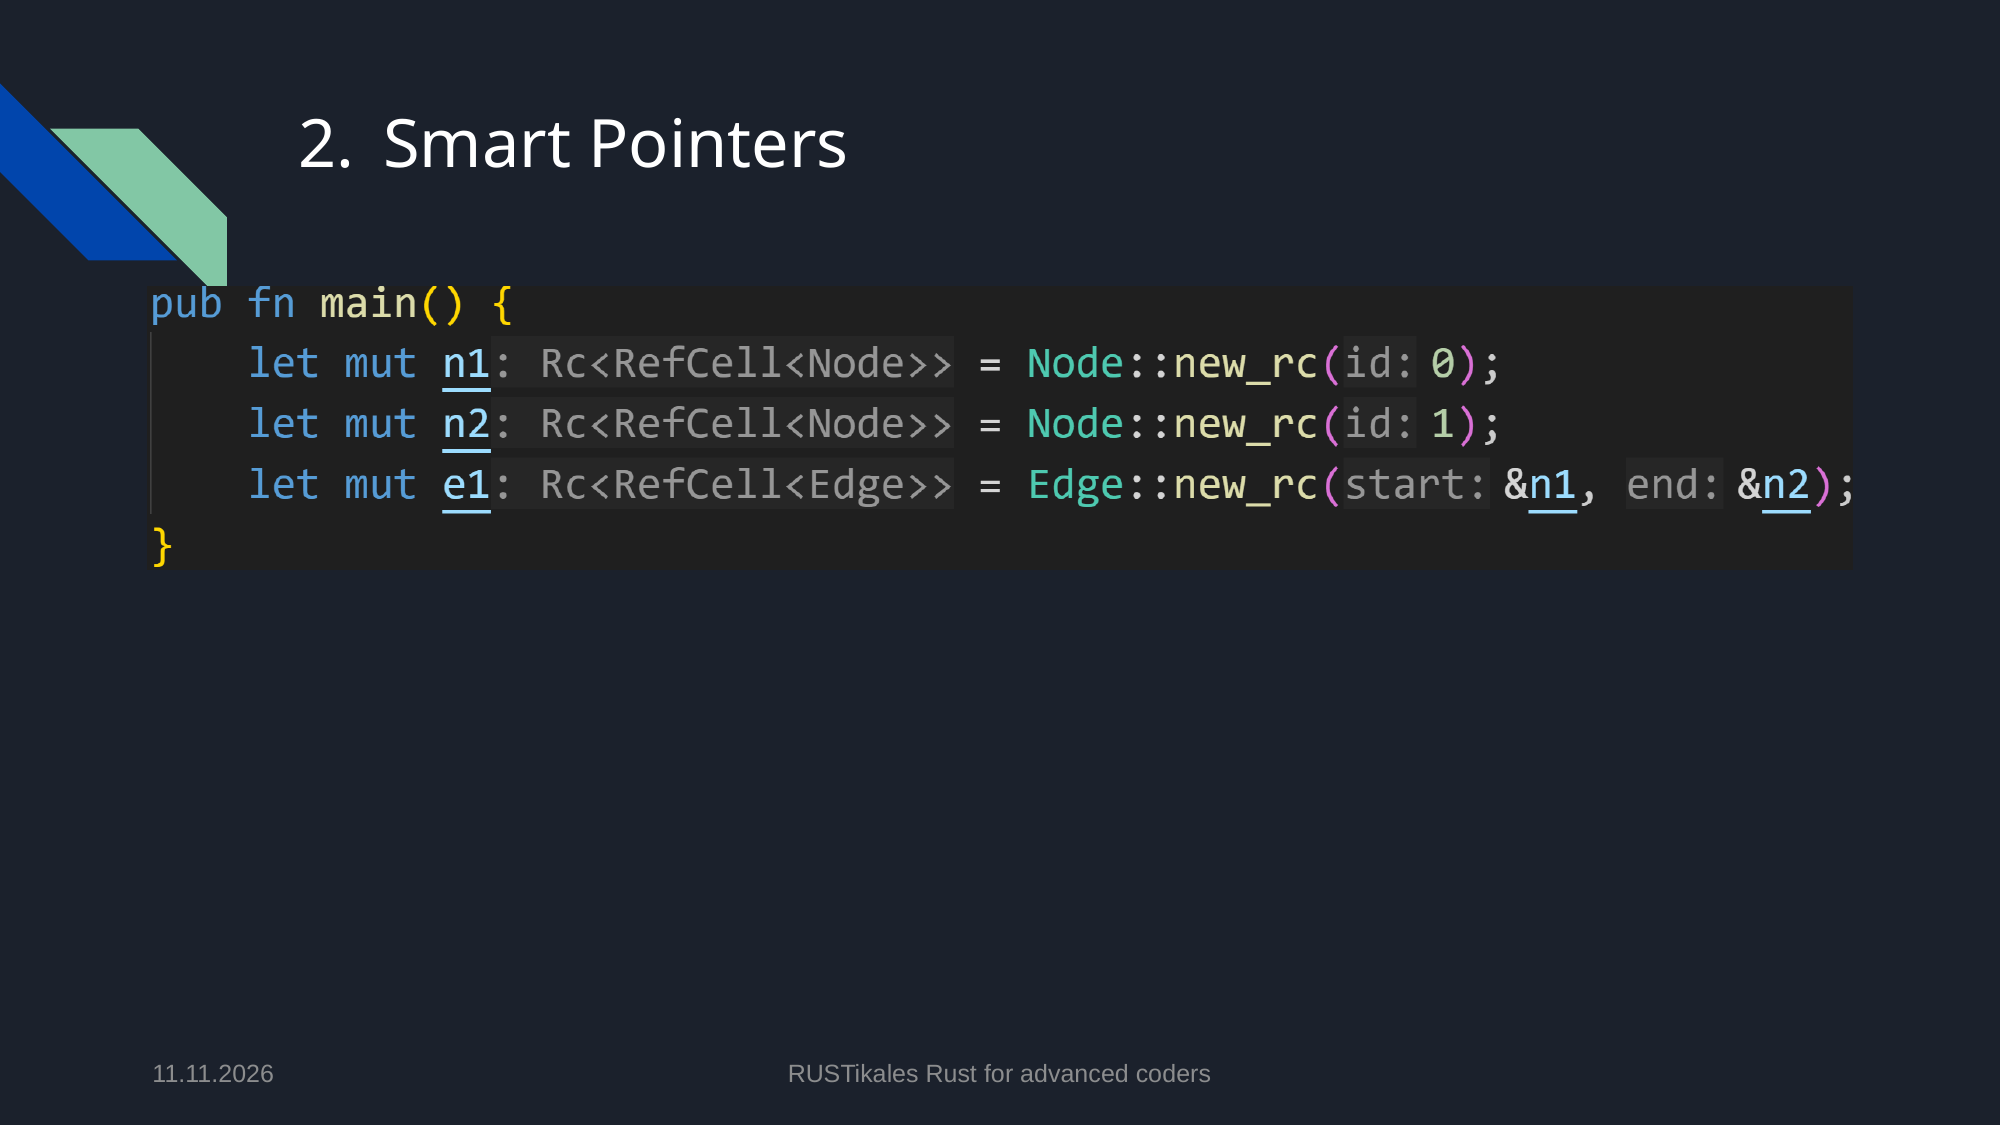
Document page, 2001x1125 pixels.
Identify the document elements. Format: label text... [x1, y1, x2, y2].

footer RUSTikales Rust for advanced coders [662, 1042, 1338, 1103]
picture [147, 285, 1853, 570]
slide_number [137, 1042, 588, 1103]
title Smart Pointers [283, 86, 1824, 283]
